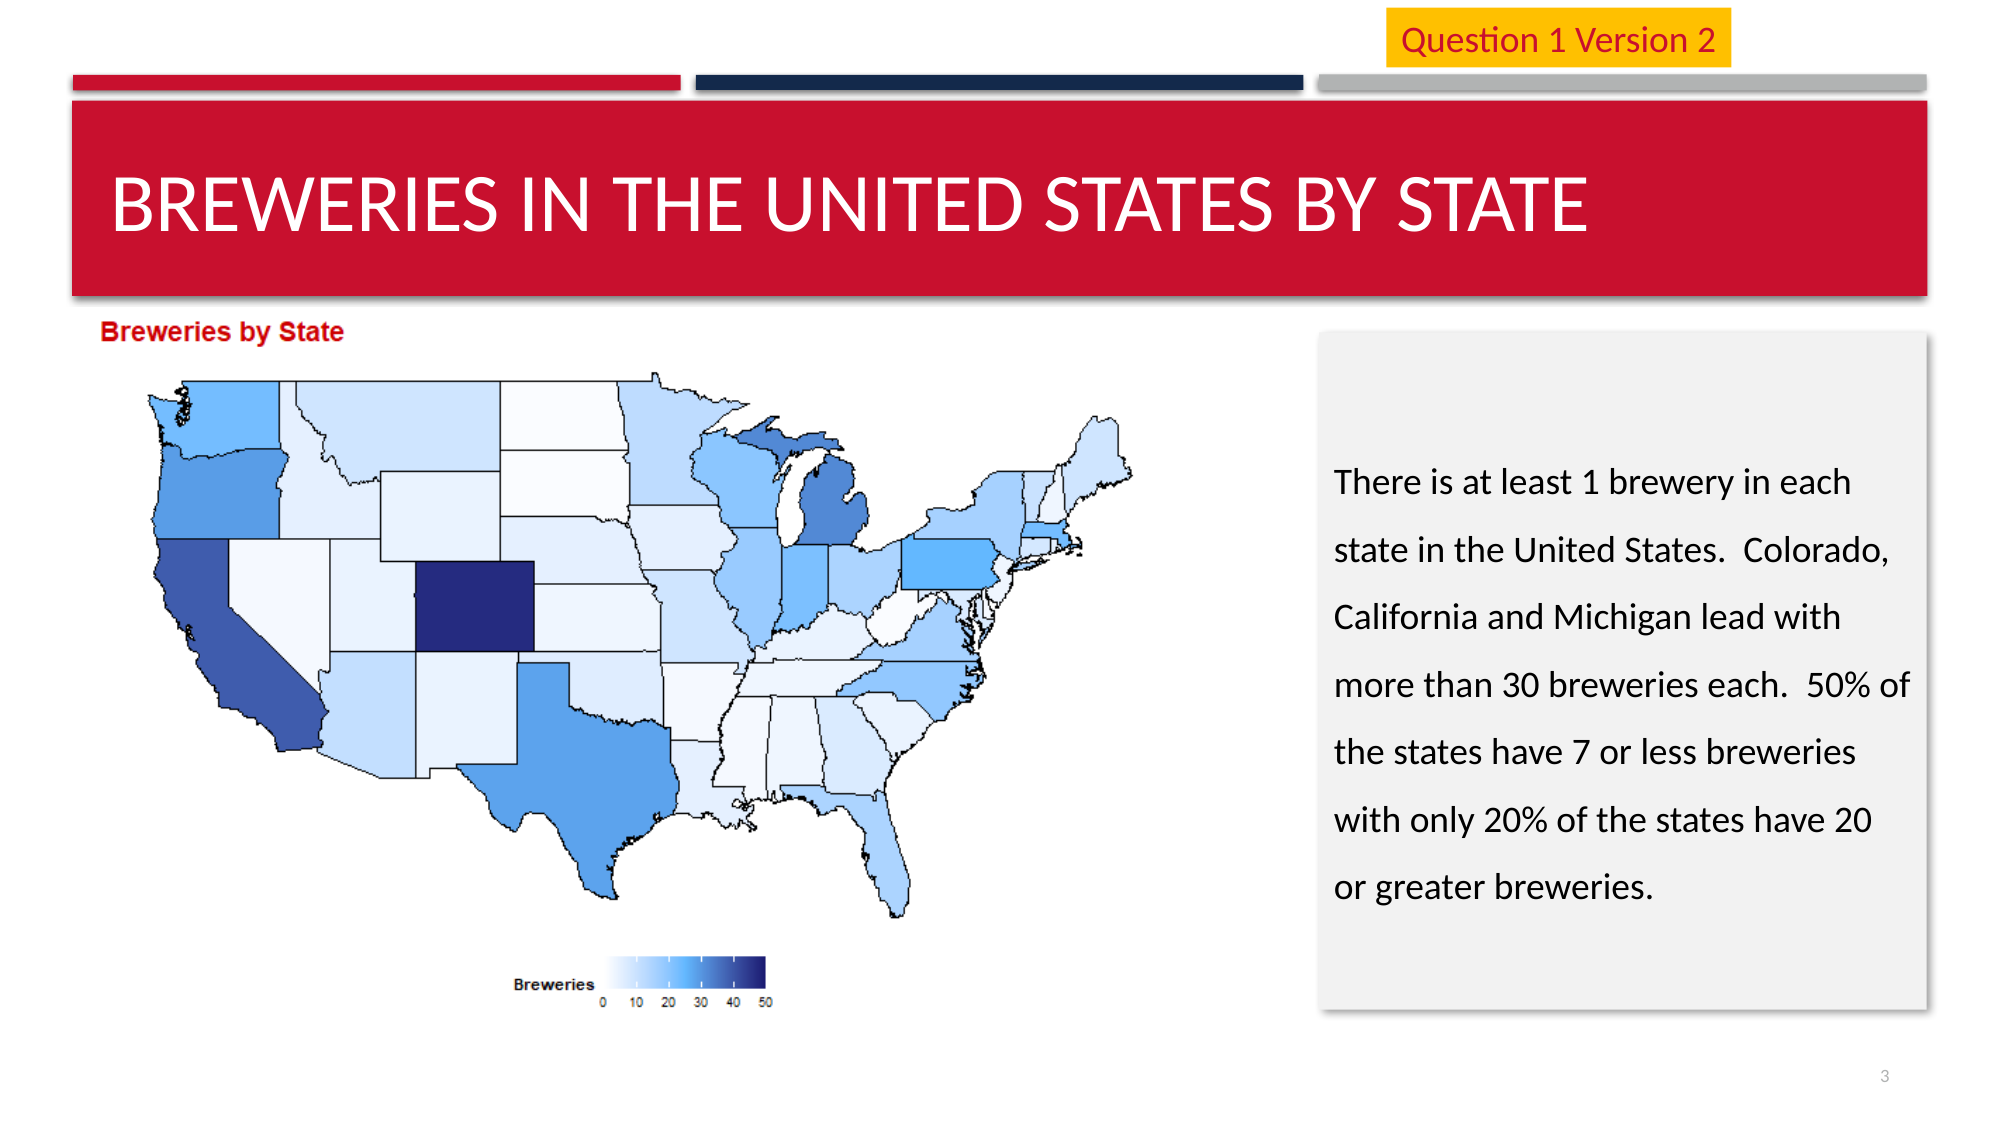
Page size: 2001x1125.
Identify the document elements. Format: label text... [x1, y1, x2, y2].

title Breweries in the United States by State [95, 115, 1905, 282]
text_box Question 1 Version 2 [1386, 7, 1732, 68]
slide_number 3 [1732, 1044, 1905, 1105]
text_box There is at least 1 brewery in each state in the United States. Colorado, California and Michigan lead with more than 30 breweries each. 50% of the states have 7 or less breweries with only 20% of the states have 20 or greater breweries. [1319, 332, 1927, 1010]
picture [99, 309, 1181, 1011]
